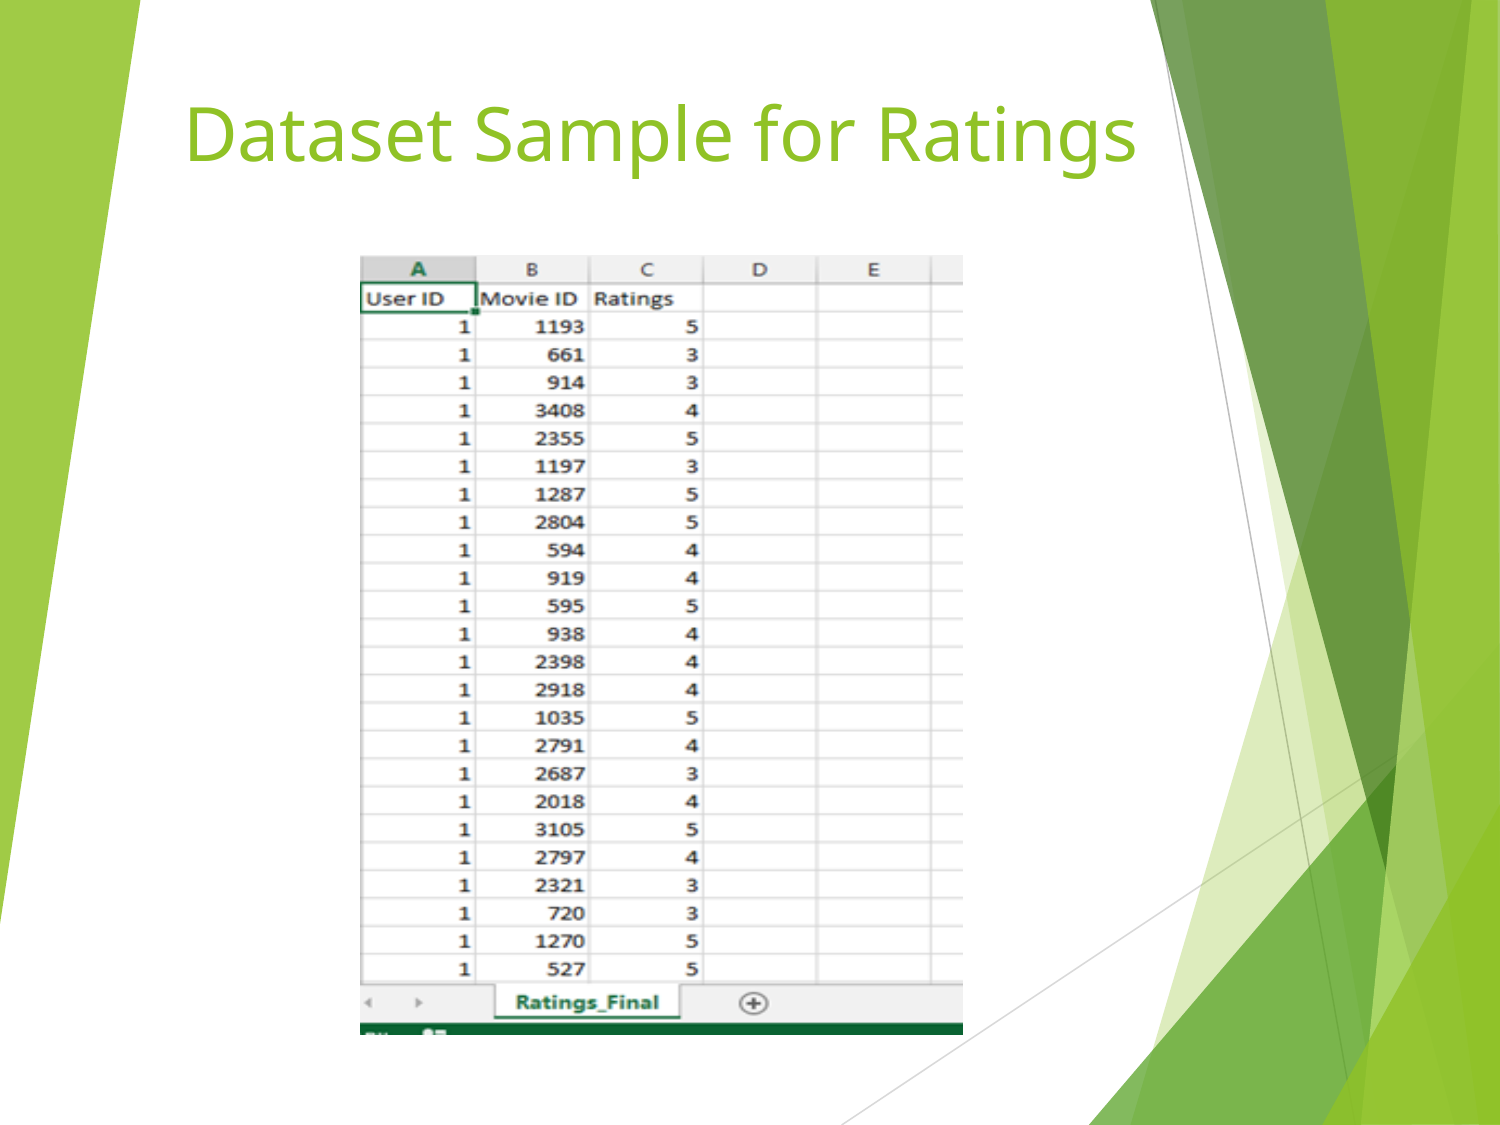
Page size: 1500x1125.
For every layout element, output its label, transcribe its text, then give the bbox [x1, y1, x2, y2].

picture [360, 255, 963, 1035]
title Dataset Sample for Ratings [65, 54, 1258, 185]
